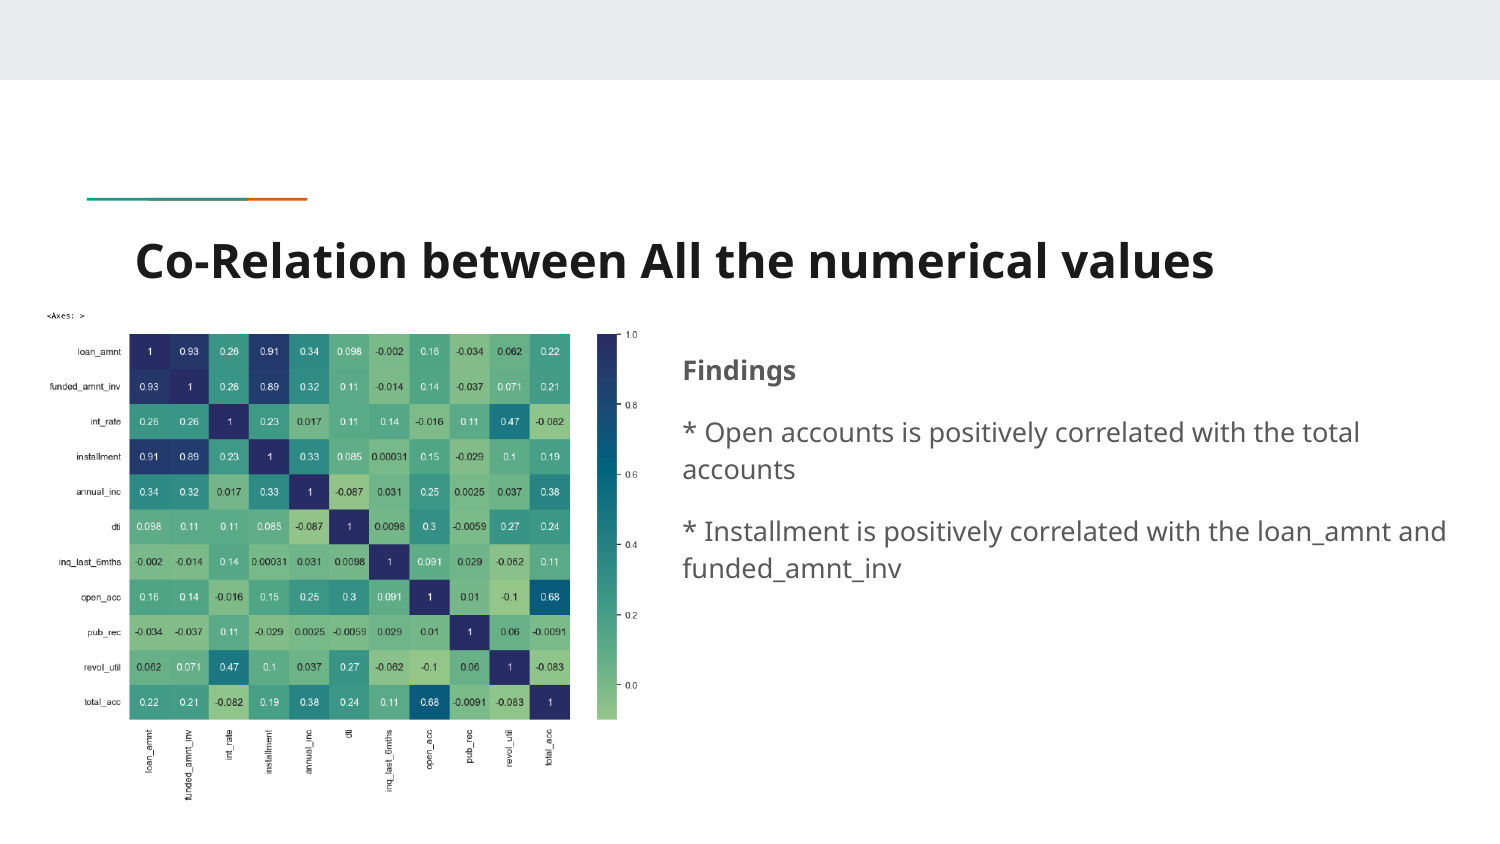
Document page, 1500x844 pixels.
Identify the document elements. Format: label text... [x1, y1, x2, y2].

list Findings * Open accounts is positively correlated with the total accounts * Installment is positively correlated with the loan_amnt and funded_amnt_inv [672, 333, 1487, 705]
title Co-Relation between All the numerical values [119, 216, 1381, 305]
picture [41, 312, 668, 811]
